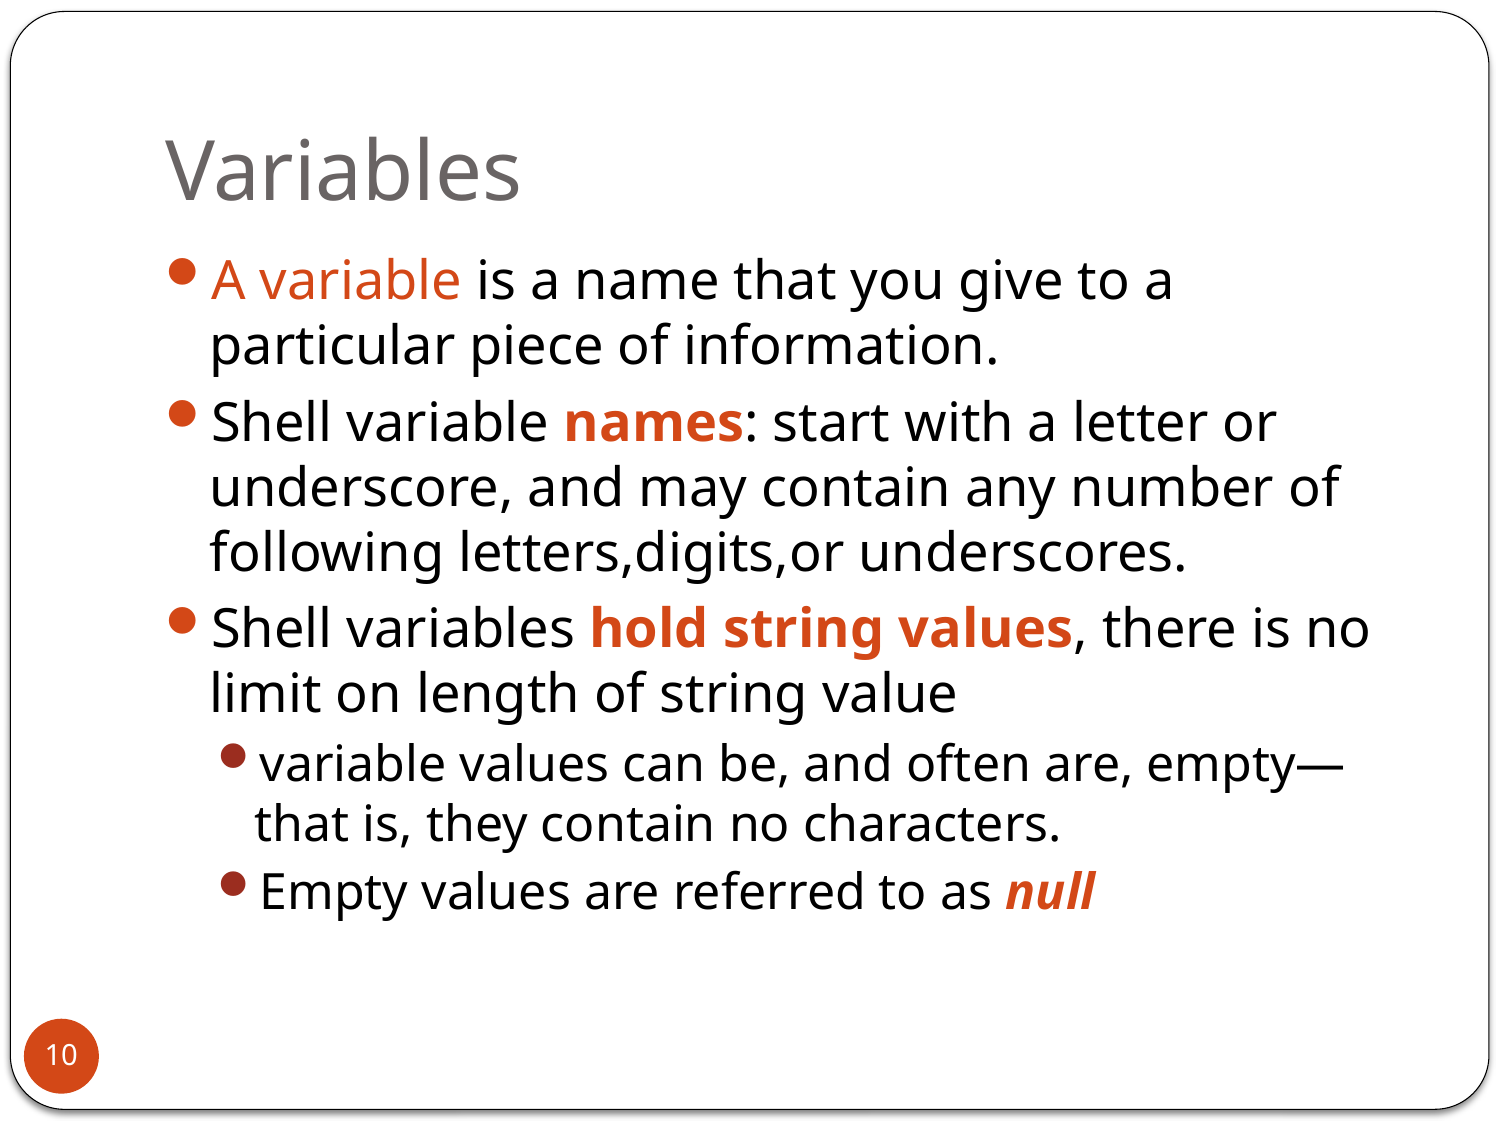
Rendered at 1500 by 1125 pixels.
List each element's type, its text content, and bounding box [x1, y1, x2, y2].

list A variable is a name that you give to a particular piece of information. Shell variable names: start with a letter or underscore, and may contain any number of following letters,digits,or underscores. Shell variables hold string values, there is no limit on length of string value variable values can be, and often are, empty—that is, they contain no characters. Empty values are referred to as null [150, 237, 1425, 988]
title Variables [150, 45, 1425, 233]
slide_number 10 [23, 1018, 99, 1094]
